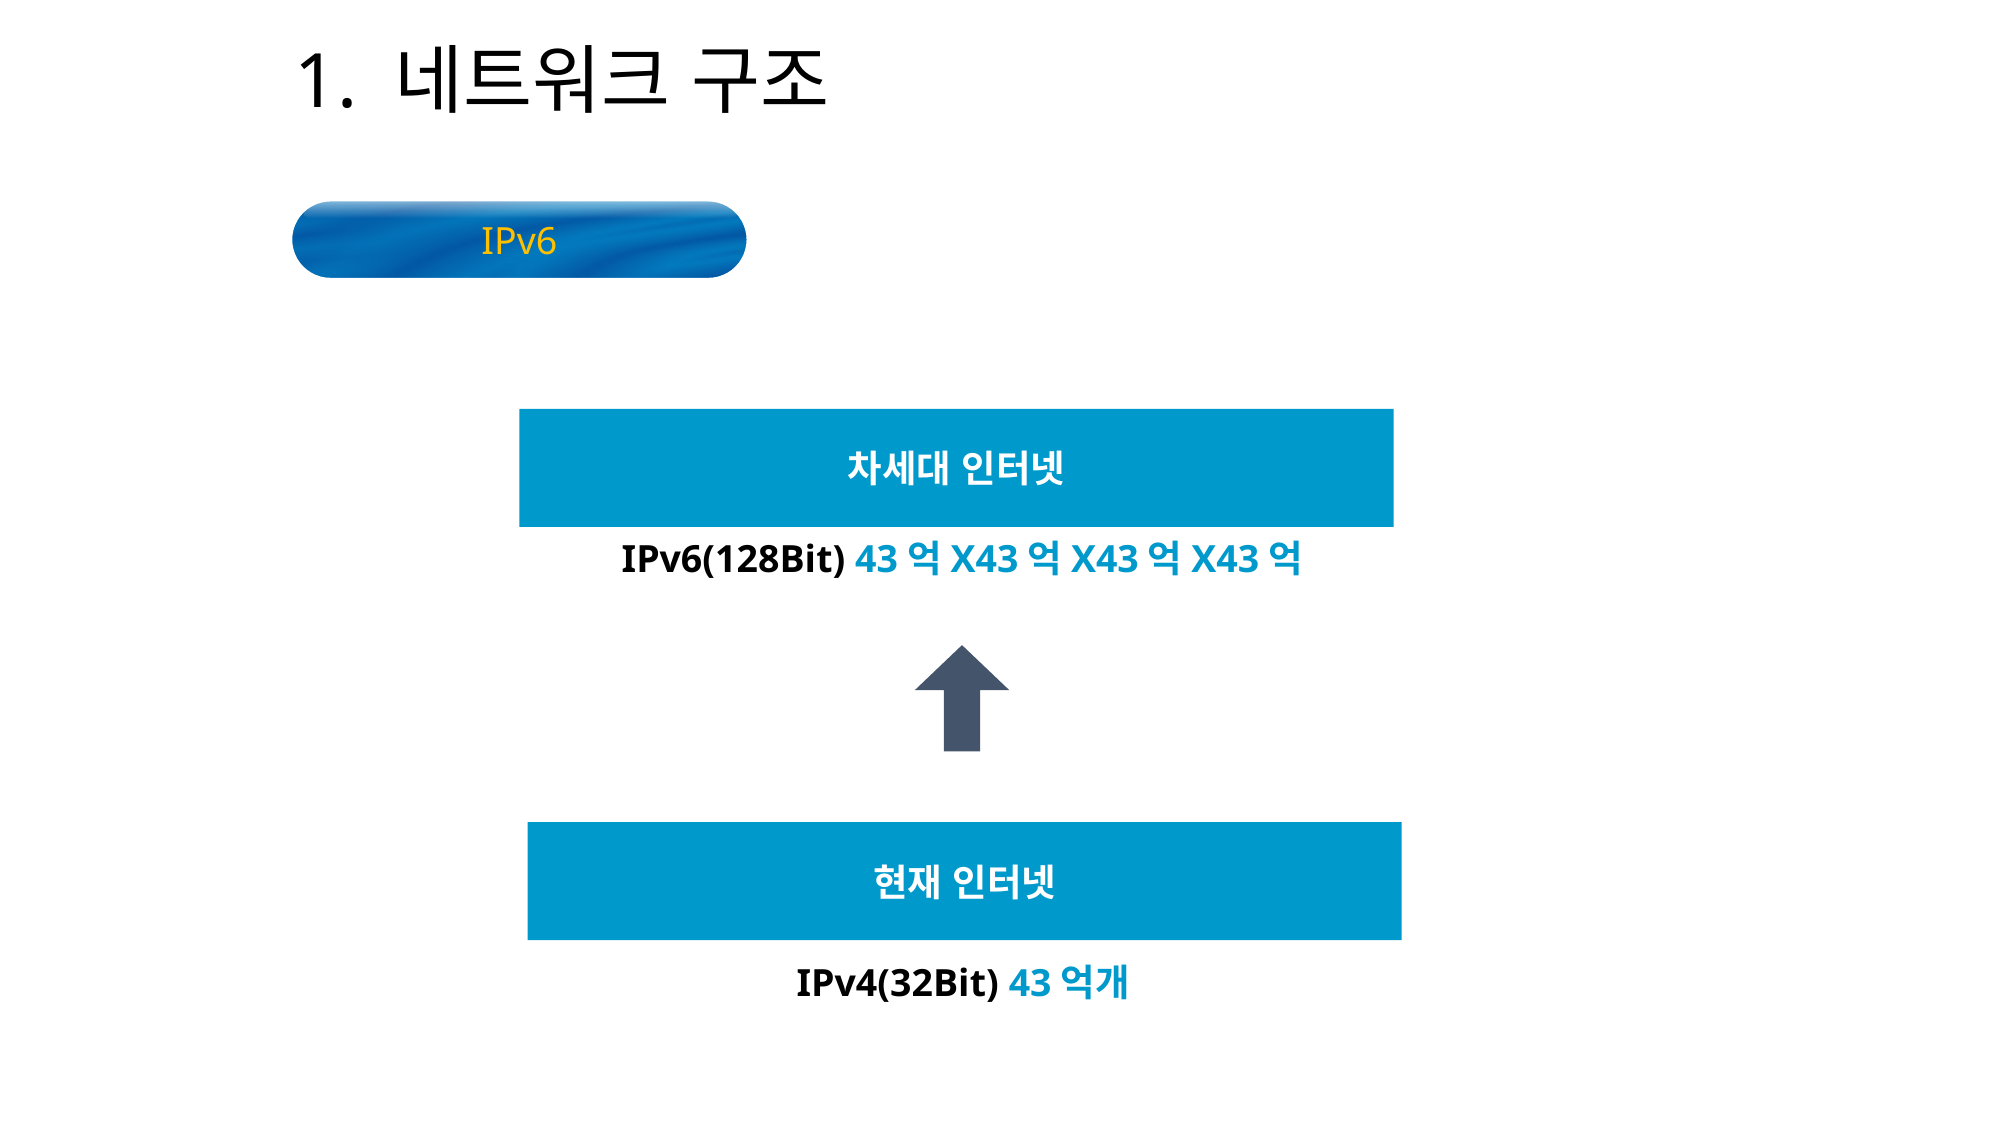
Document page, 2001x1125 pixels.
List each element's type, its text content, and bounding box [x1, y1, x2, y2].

text_box IPv6(128Bit) 43억X43억X43억X43억 [606, 527, 1318, 588]
text_box IPv4(32Bit) 43억개 [781, 952, 1145, 1012]
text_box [291, 195, 748, 284]
text_box 1. 네트워크 구조 [259, 25, 1721, 175]
text_box [914, 645, 1010, 752]
text_box 현재 인터넷 [527, 822, 1402, 941]
text_box 차세대 인터넷 [519, 408, 1394, 527]
